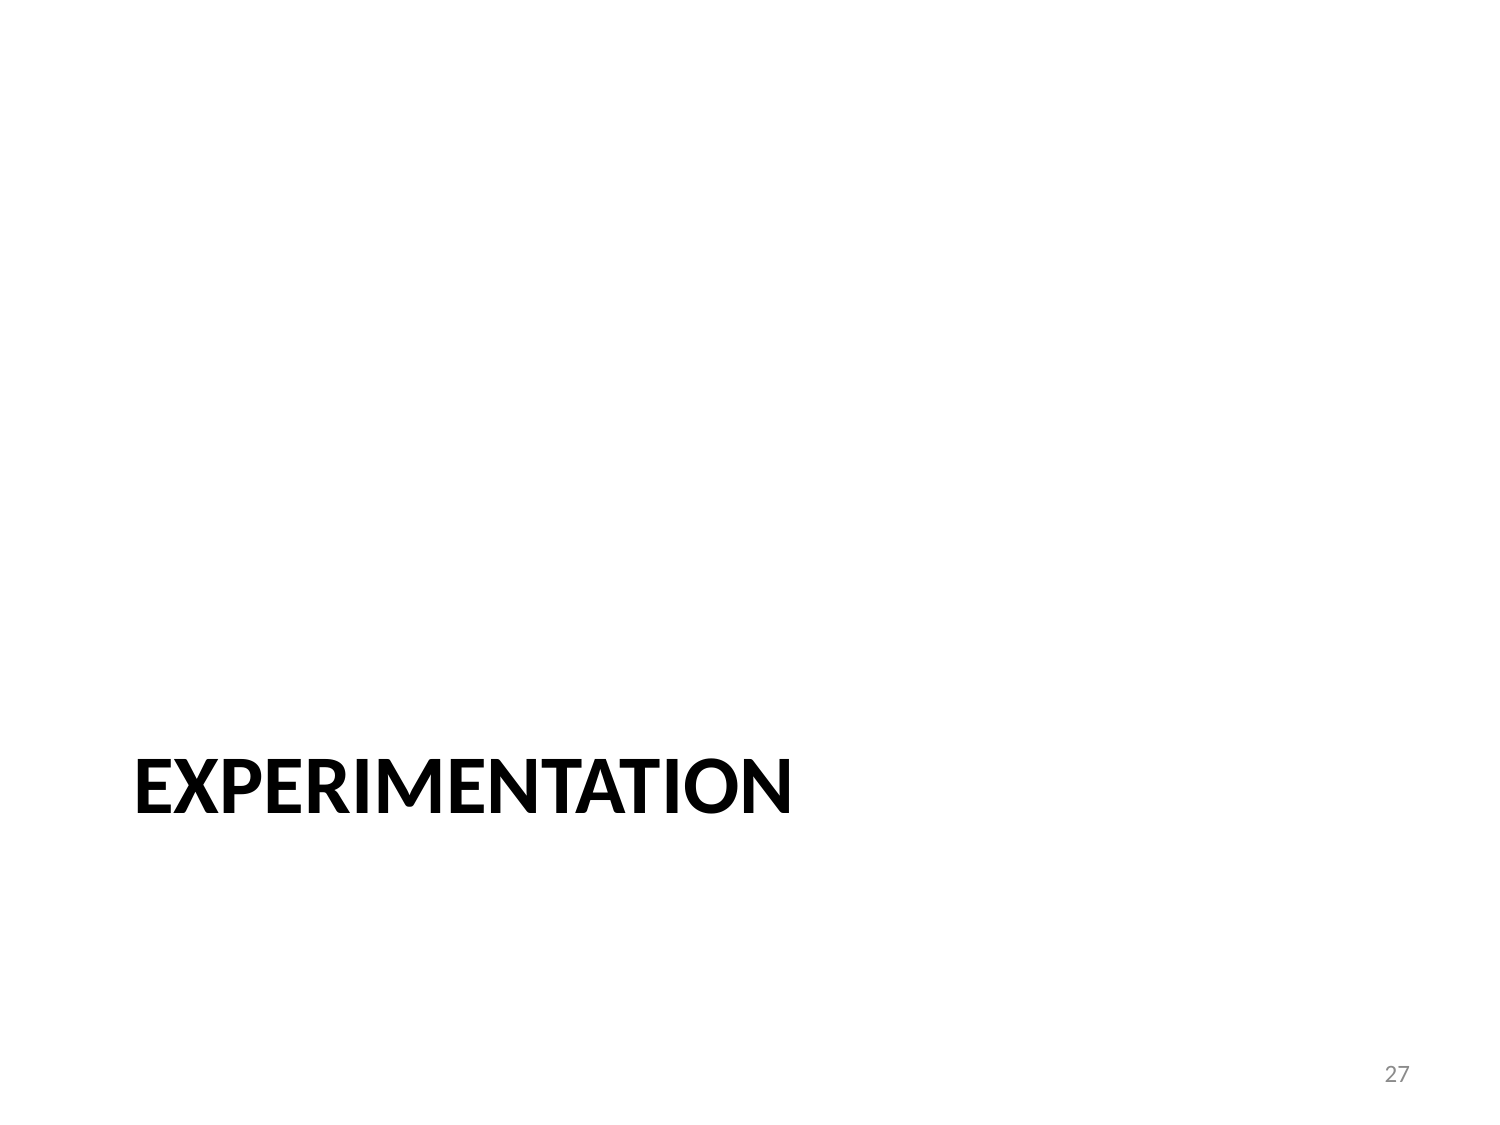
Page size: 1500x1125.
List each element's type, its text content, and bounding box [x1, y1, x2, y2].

title Experimentation [118, 722, 1394, 947]
slide_number 27 [1074, 1042, 1425, 1103]
